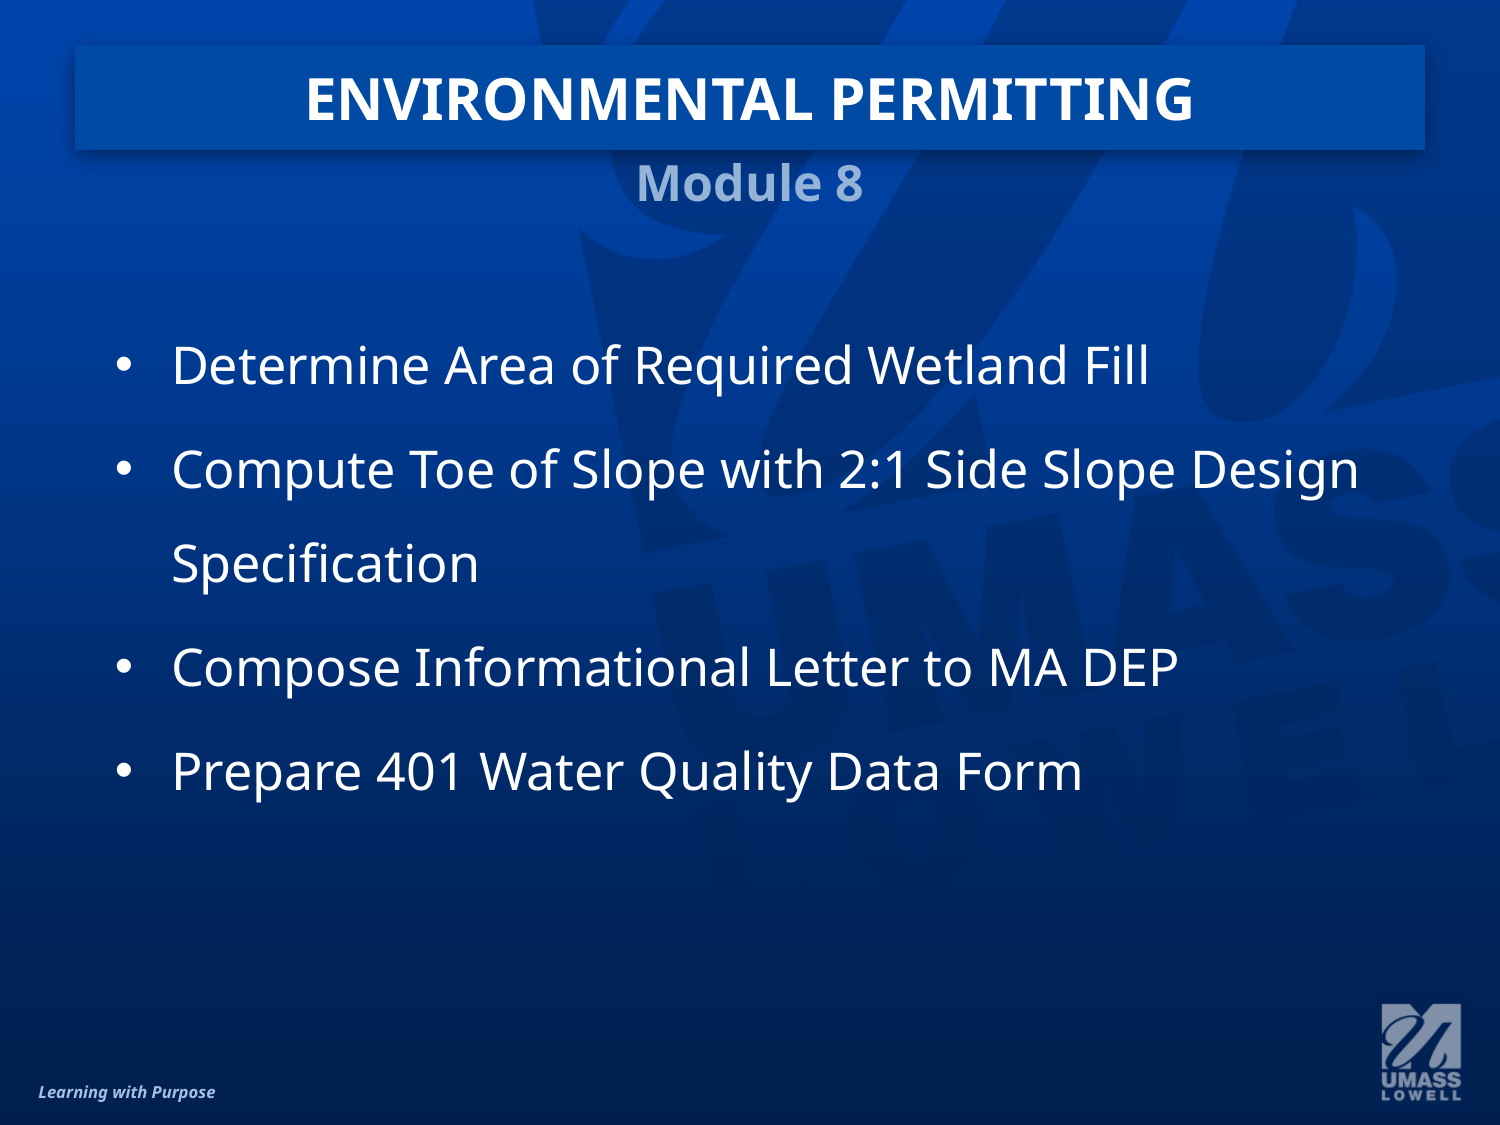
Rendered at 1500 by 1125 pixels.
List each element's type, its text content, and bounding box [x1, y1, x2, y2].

list Module 8 [75, 137, 1425, 225]
list Determine Area of Required Wetland Fill Compute Toe of Slope with 2:1 Side Slope Design Specification Compose Informational Letter to MA DEP Prepare 401 Water Quality Data Form [99, 324, 1425, 838]
title ENVIRONMENTAL PERMITTING [75, 45, 1425, 137]
picture [0, 0, 1500, 1125]
